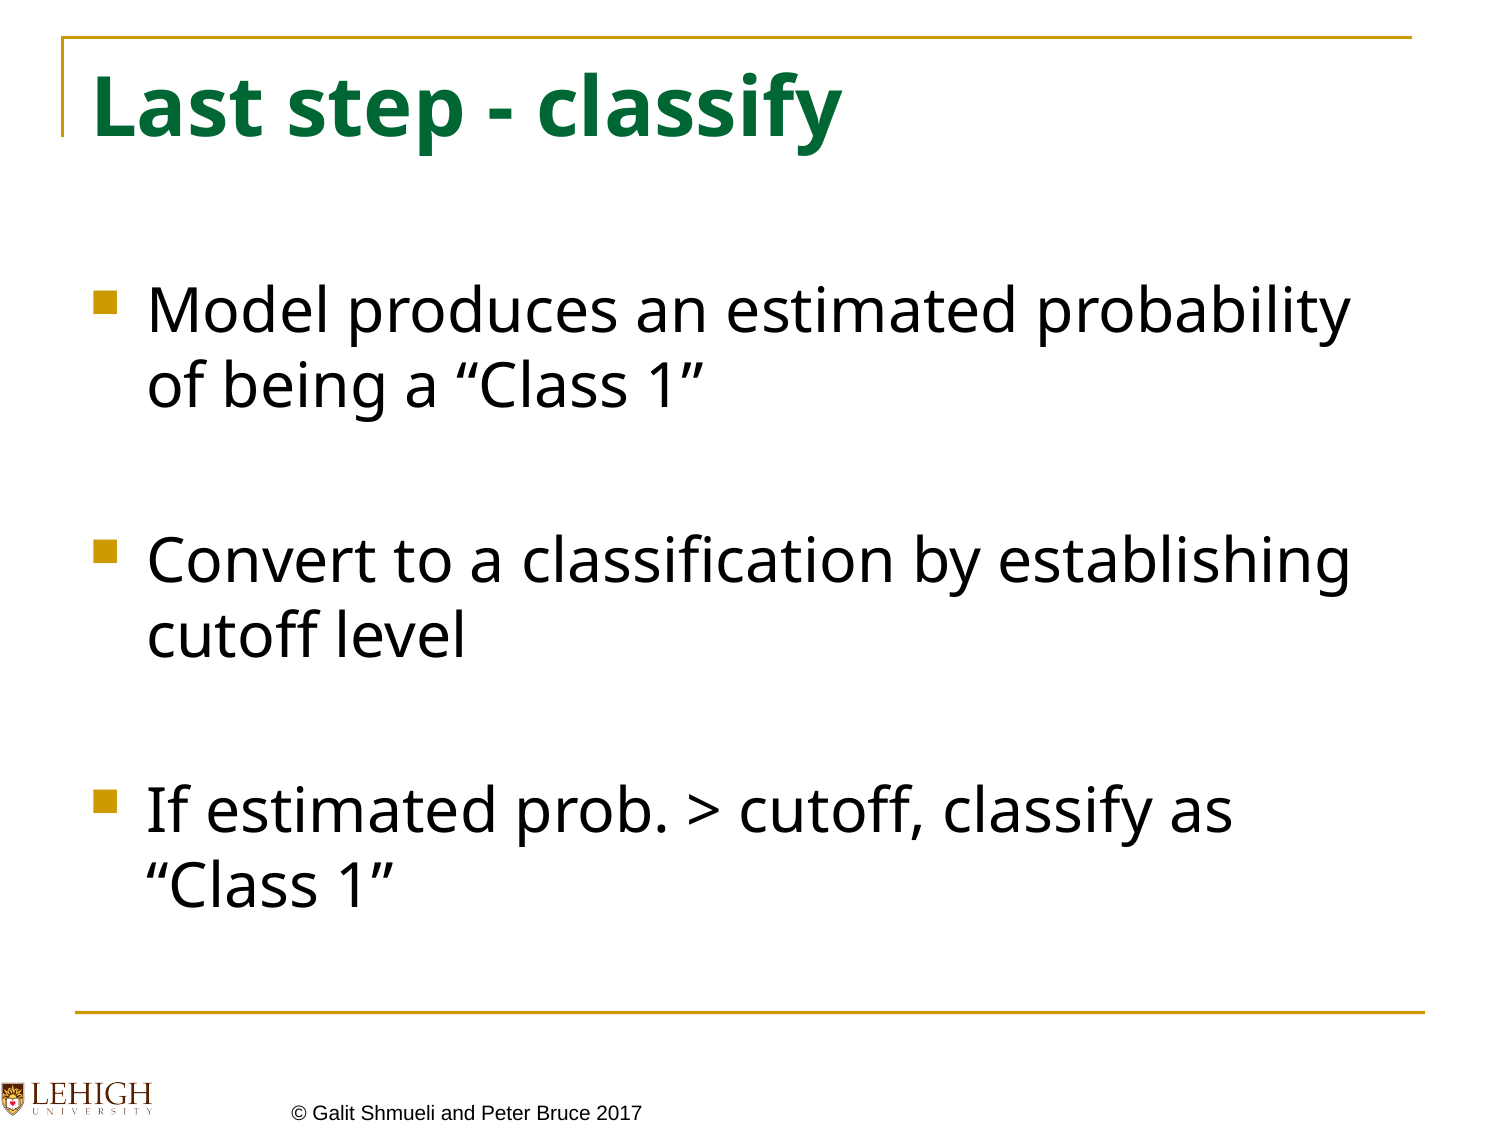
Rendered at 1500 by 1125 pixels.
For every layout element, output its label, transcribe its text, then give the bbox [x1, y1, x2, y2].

title Last step - classify [75, 45, 1425, 233]
list Model produces an estimated probability of being a “Class 1” Convert to a classification by establishing cutoff level If estimated prob. > cutoff, classify as “Class 1” [75, 262, 1425, 1006]
picture [1, 1082, 152, 1116]
